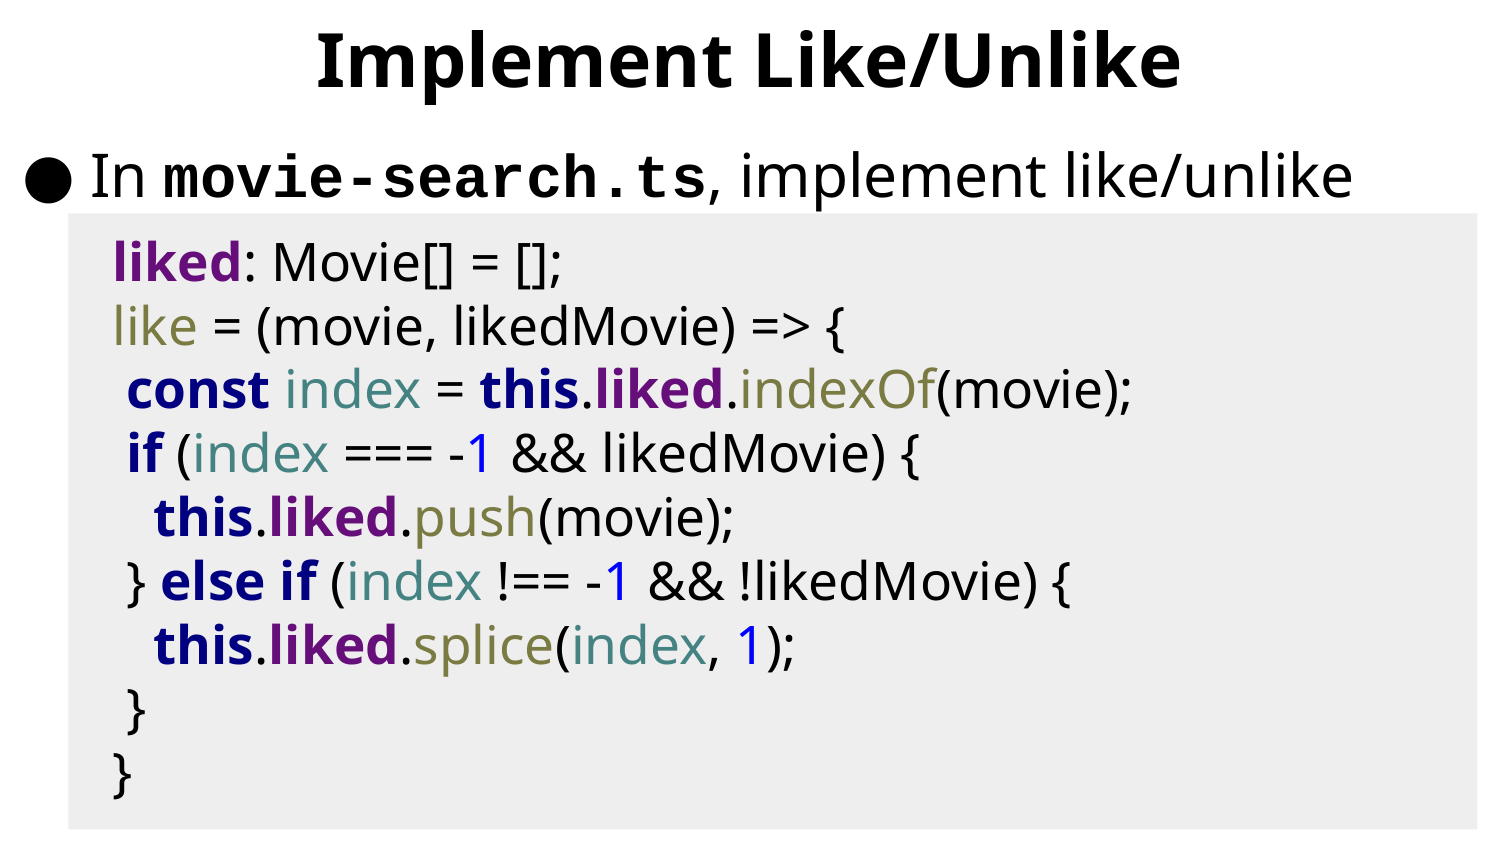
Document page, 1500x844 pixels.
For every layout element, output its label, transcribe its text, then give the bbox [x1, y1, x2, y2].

title Implement Like/Unlike [0, 0, 1500, 112]
text_box liked: Movie[] = []; like = (movie, likedMovie) => { const index = this.liked.indexOf(movie); if (index === -1 && likedMovie) { this.liked.push(movie); } else if (index !== -1 && !likedMovie) { this.liked.splice(index, 1); } } [68, 213, 1478, 830]
list In movie-search.ts, implement like/unlike [0, 112, 1500, 844]
